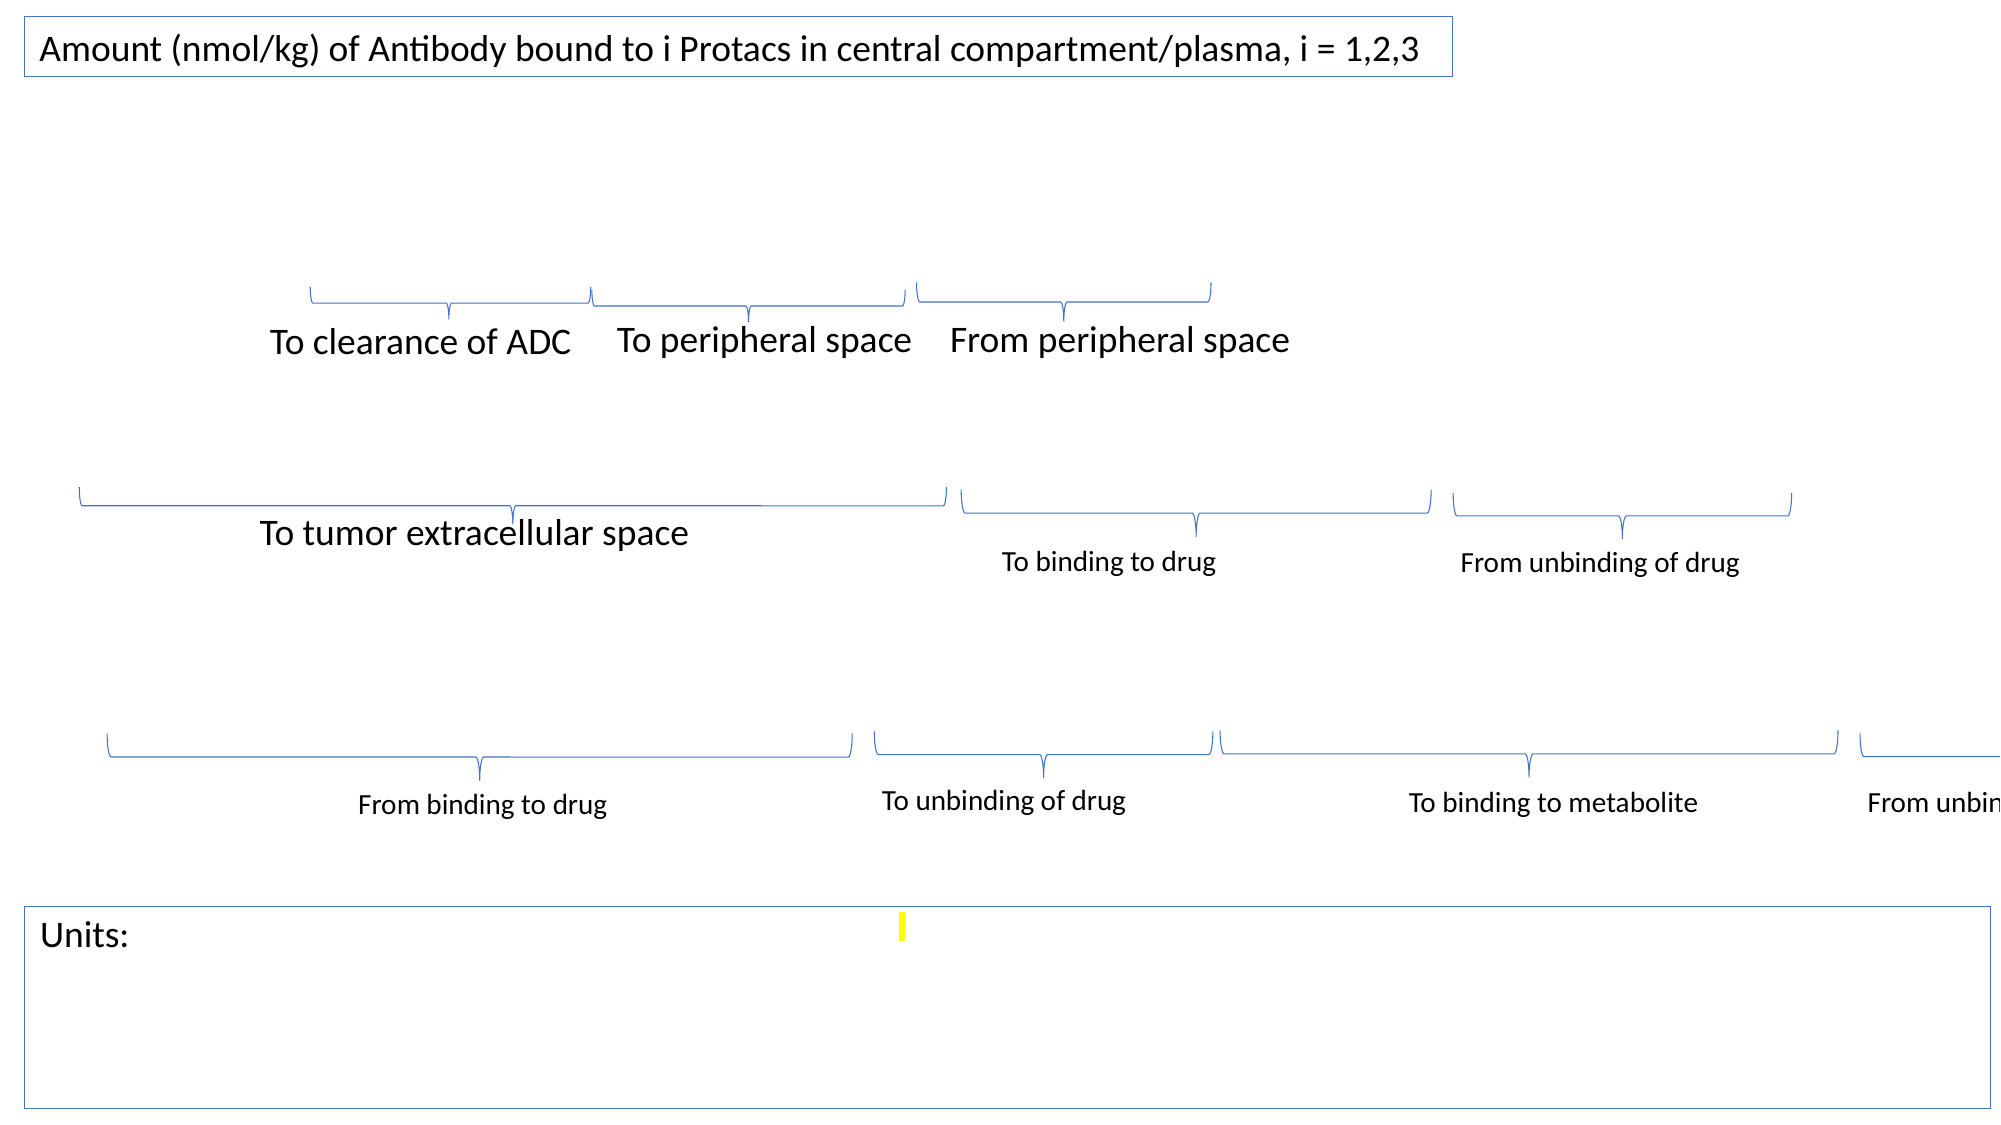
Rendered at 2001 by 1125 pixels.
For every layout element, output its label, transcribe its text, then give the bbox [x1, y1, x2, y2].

text_box [24, 906, 1991, 1109]
text_box From peripheral space [935, 307, 1306, 368]
text_box To binding to metabolite [1393, 775, 2000, 826]
text_box From unbinding of metabolite [1852, 776, 2000, 827]
text_box [1219, 730, 1839, 775]
text_box From binding to drug [343, 777, 1000, 828]
text_box [591, 289, 906, 307]
text_box To binding to drug [987, 534, 1621, 585]
text_box [78, 487, 947, 507]
text_box [309, 286, 592, 309]
text_box [106, 733, 853, 777]
text_box [960, 489, 1432, 534]
text_box [916, 282, 1212, 307]
text_box To clearance of ADC [255, 309, 587, 370]
text_box To unbinding of drug [867, 774, 1524, 824]
text_box From unbinding of drug [1445, 535, 2000, 586]
text_box To tumor extracellular space [244, 501, 705, 561]
text_box Amount (nmol/kg) of Antibody bound to i Protacs in central compartment/plasma, i = 1,2,3 [24, 16, 1453, 77]
text_box [1452, 492, 1793, 535]
text_box [873, 731, 1214, 774]
text_box To peripheral space [602, 307, 928, 368]
text_box Units: [25, 902, 145, 962]
text_box [1859, 733, 2000, 758]
